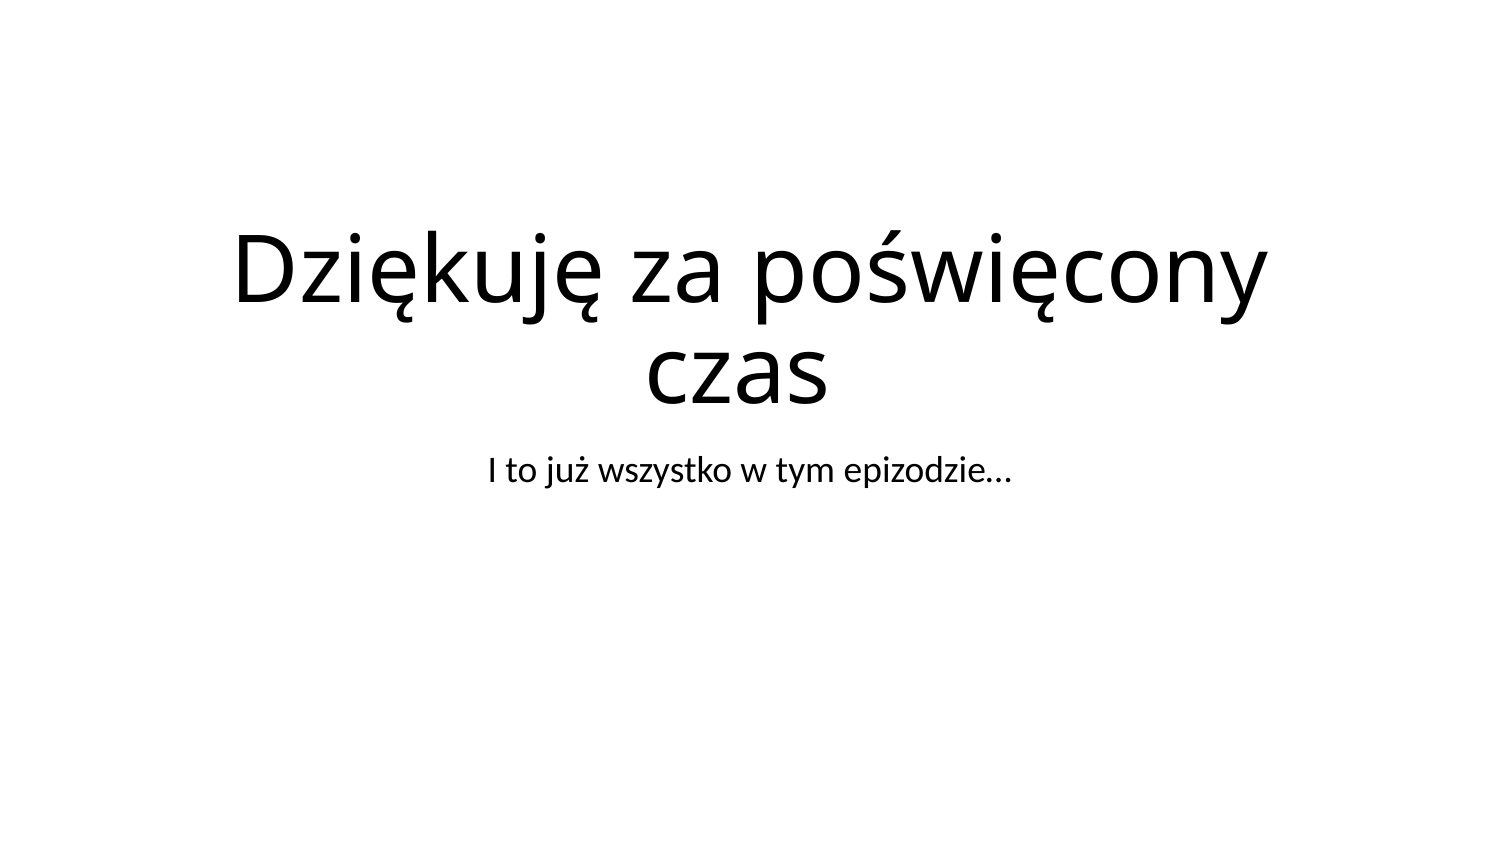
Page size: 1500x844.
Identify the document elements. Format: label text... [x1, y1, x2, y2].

title Dziękuję za poświęcony czas [187, 138, 1313, 432]
subtitle I to już wszystko w tym epizodzie… [187, 443, 1313, 647]
